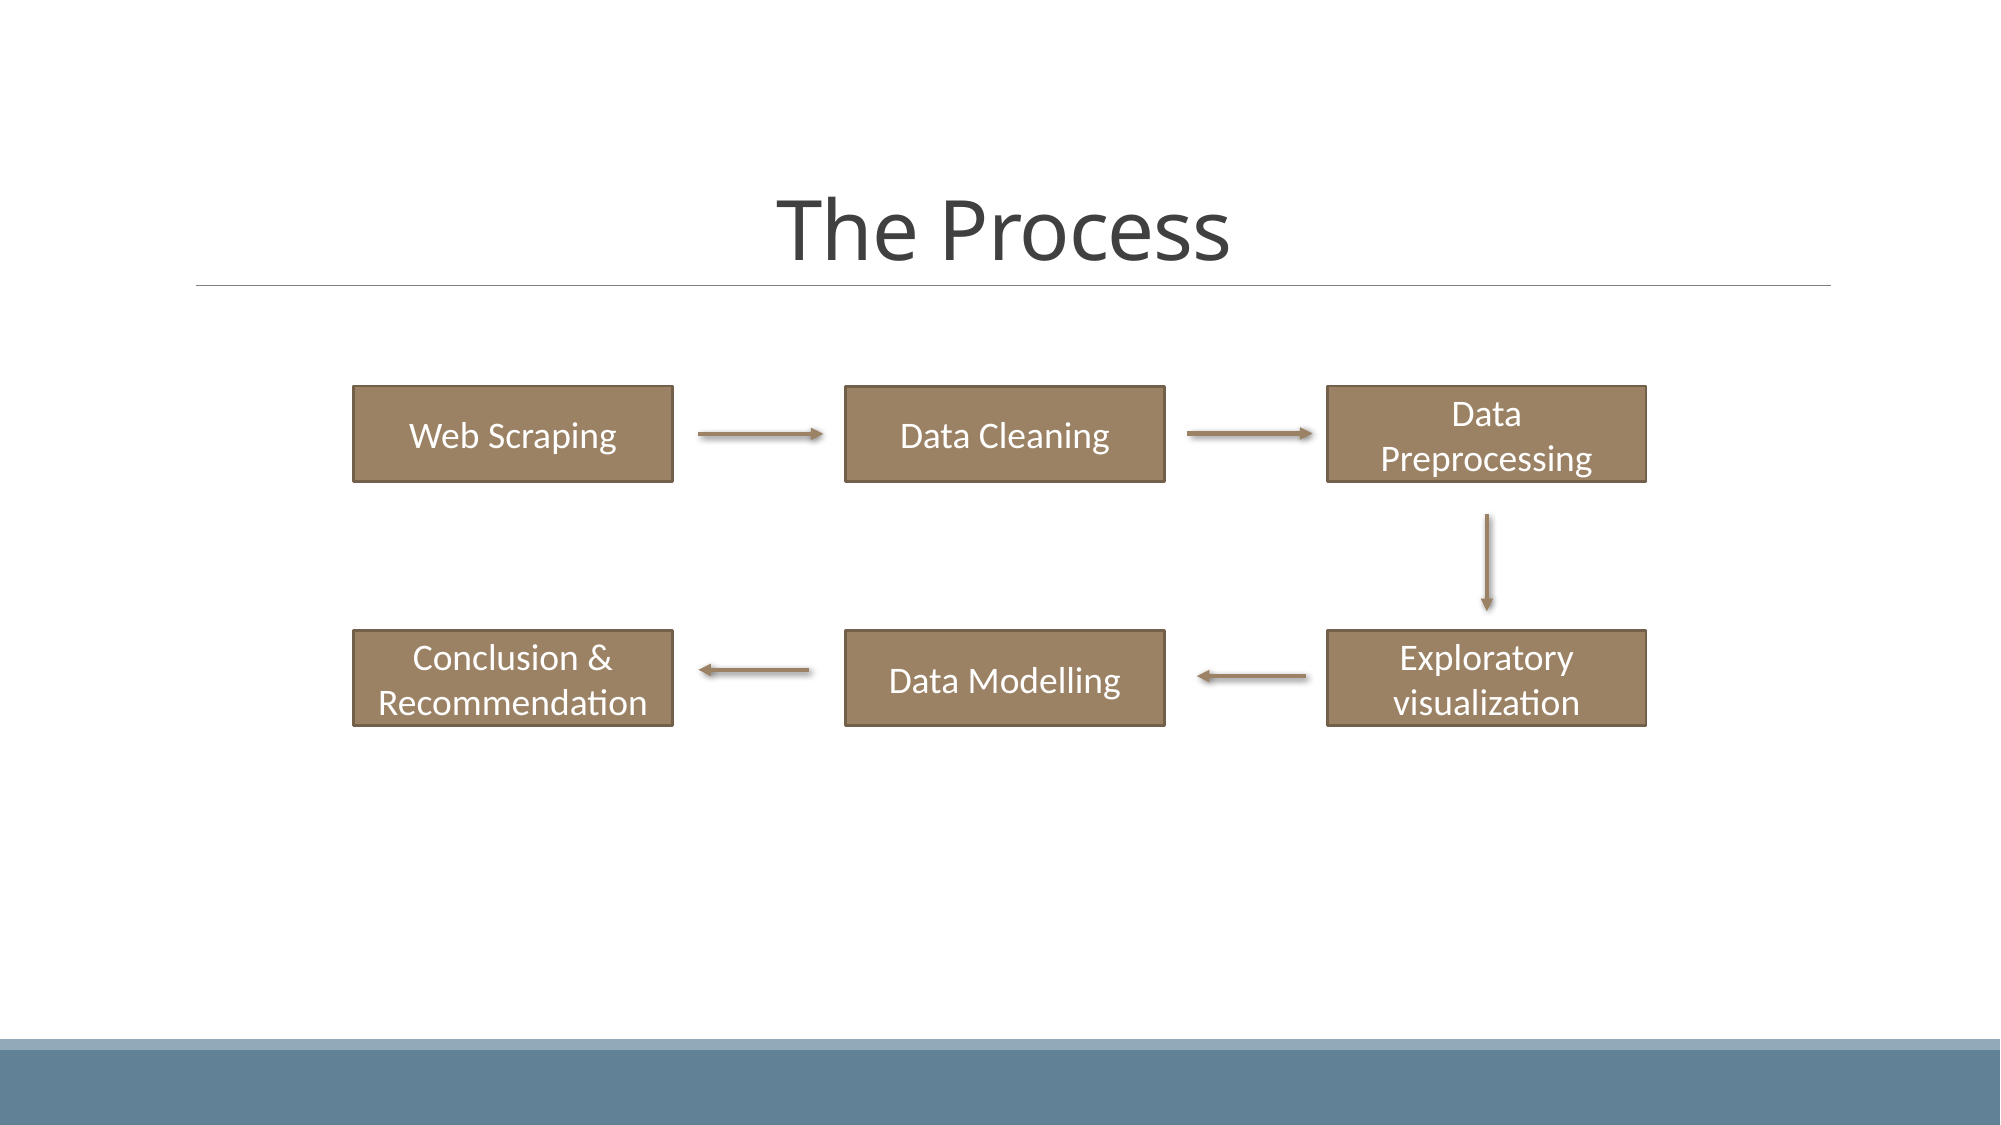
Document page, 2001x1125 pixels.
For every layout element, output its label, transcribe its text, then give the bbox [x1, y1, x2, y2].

text_box Data Preprocessing [1326, 385, 1647, 483]
text_box Data Cleaning [844, 385, 1166, 483]
text_box Exploratory visualization [1326, 629, 1647, 727]
text_box Web Scraping [352, 385, 674, 483]
text_box Conclusion & Recommendation [352, 629, 674, 727]
text_box Data Modelling [844, 629, 1166, 727]
title The Process [180, 47, 1830, 285]
